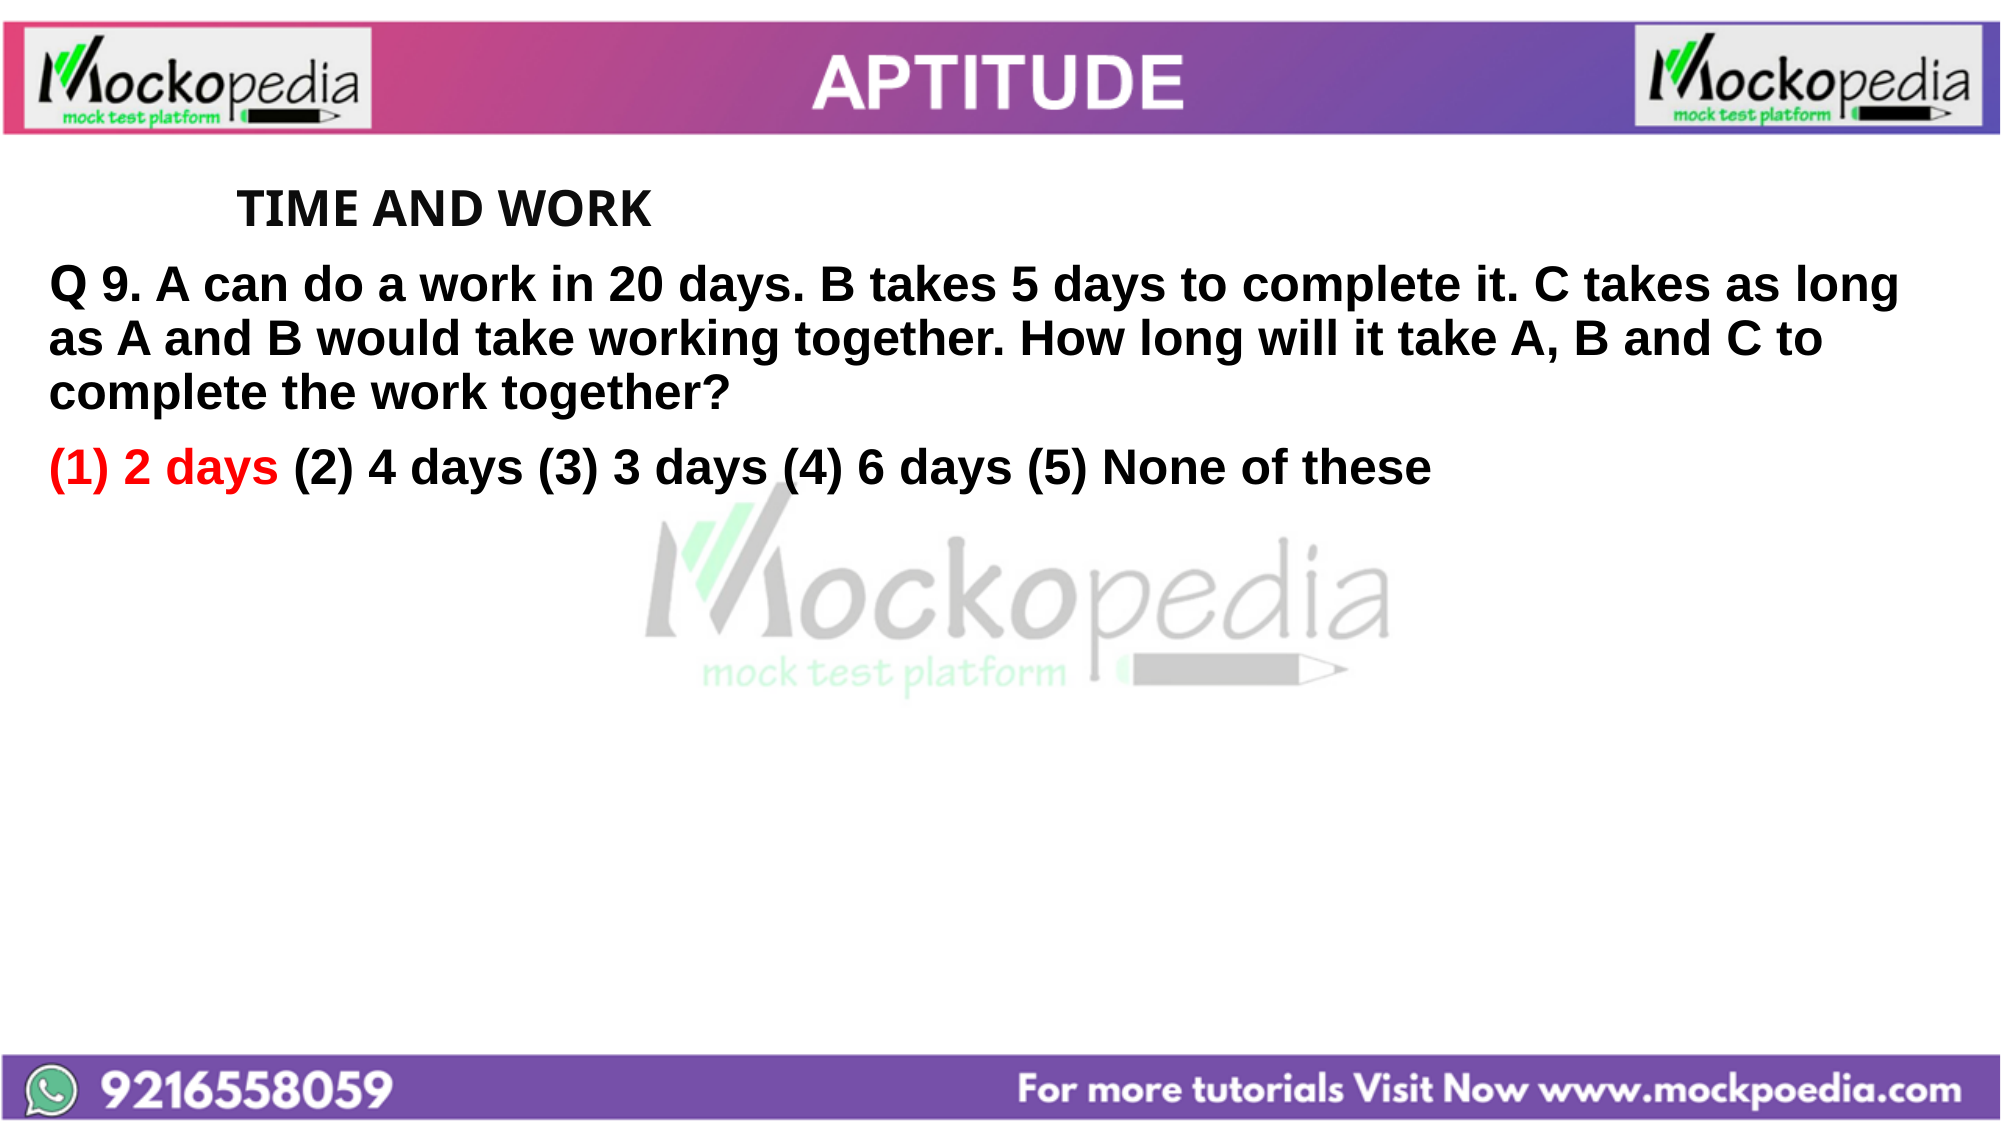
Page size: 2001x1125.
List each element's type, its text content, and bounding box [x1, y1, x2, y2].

title [41, 31, 1959, 142]
list TIME AND WORK Q 9. A can do a work in 20 days. B takes 5 days to complete it. C takes as long as A and B would take working together. How long will it take A, B and C to complete the work together? (1) 2 days (2) 4 days (3) 3 days (4) 6 days (5) None of these [33, 175, 1959, 1053]
picture [0, 0, 2001, 1125]
